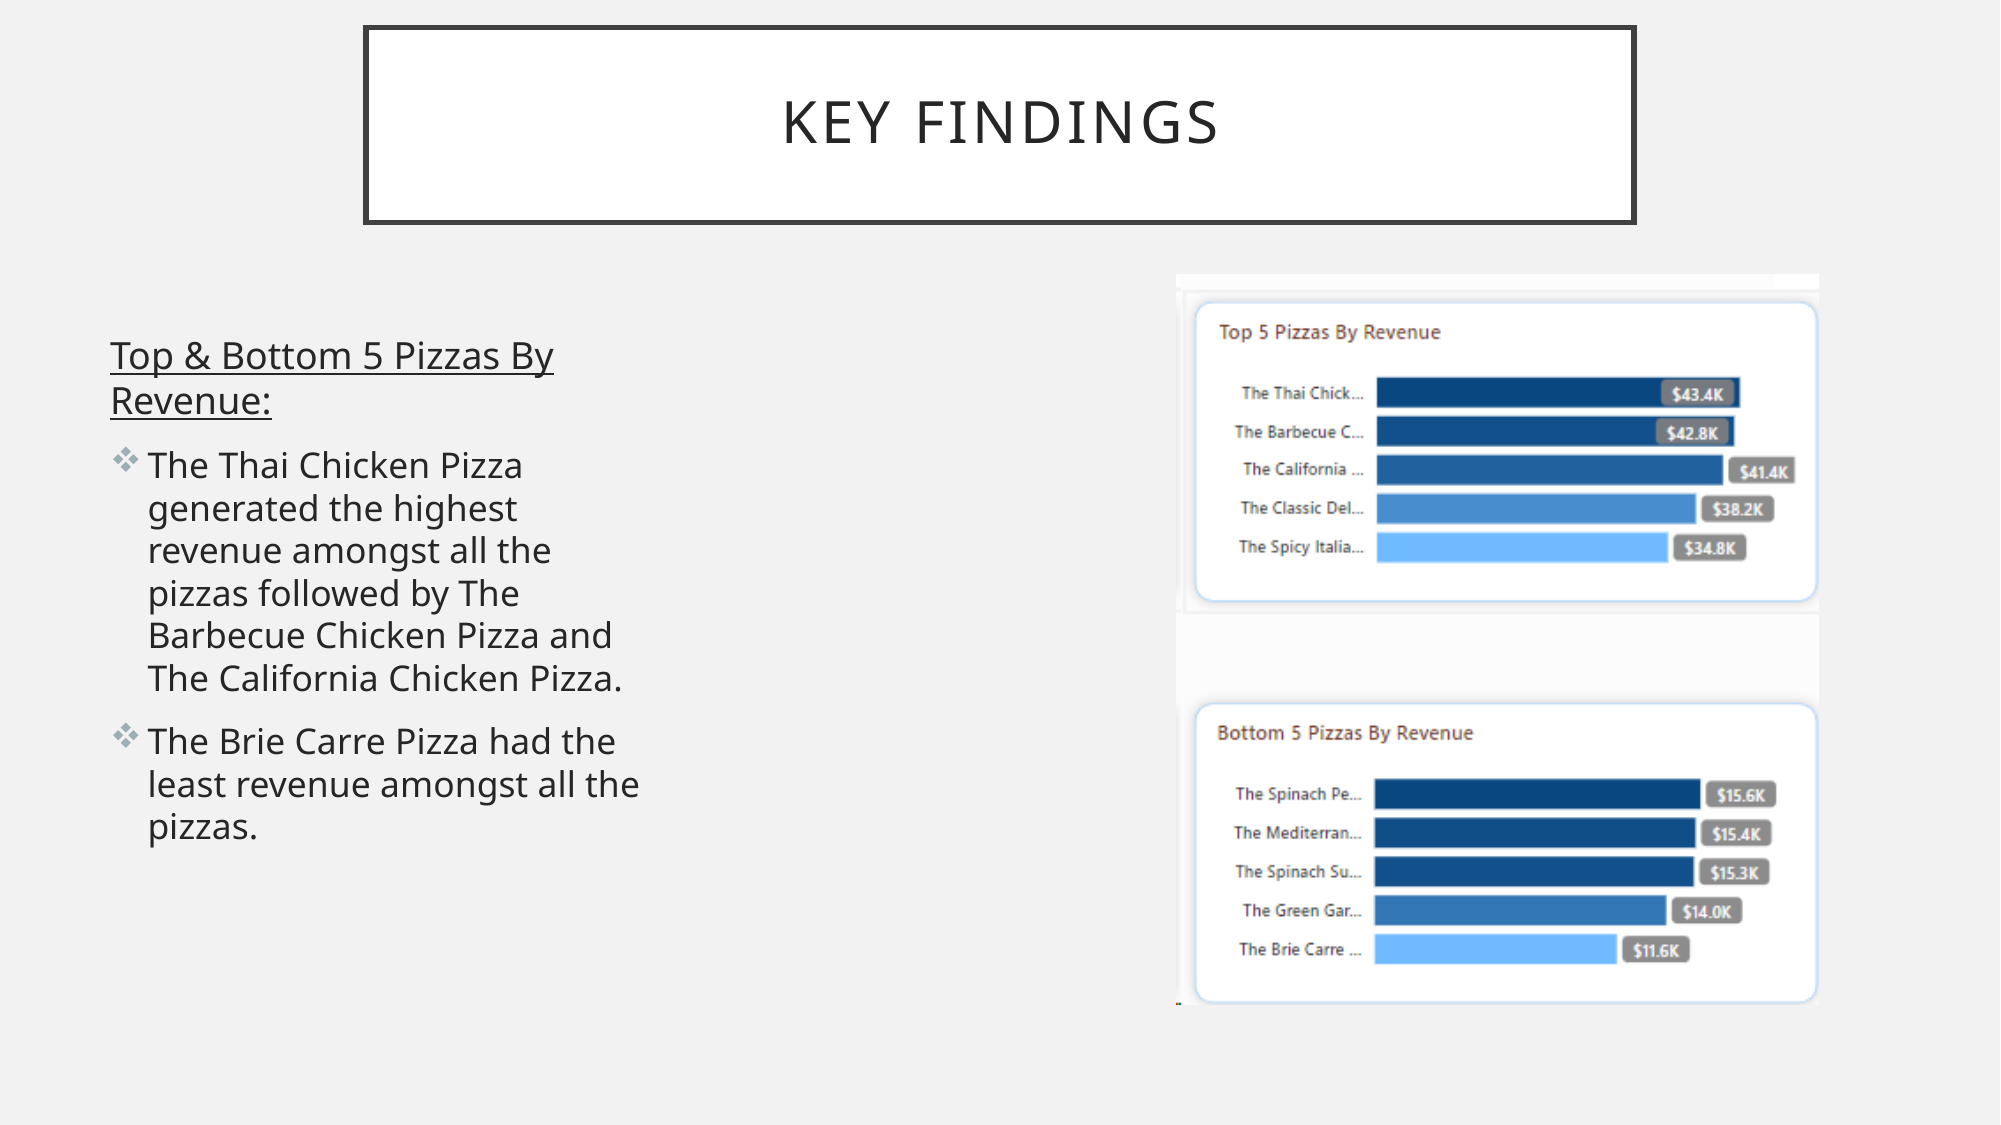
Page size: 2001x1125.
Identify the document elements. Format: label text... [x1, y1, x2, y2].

list Top & Bottom 5 Pizzas By Revenue: The Thai Chicken Pizza generated the highest revenue amongst all the pizzas followed by The Barbecue Chicken Pizza and The California Chicken Pizza. The Brie Carre Pizza had the least revenue amongst all the pizzas. [94, 324, 670, 1039]
title Key Findings [363, 25, 1637, 225]
picture [1176, 274, 1819, 1005]
